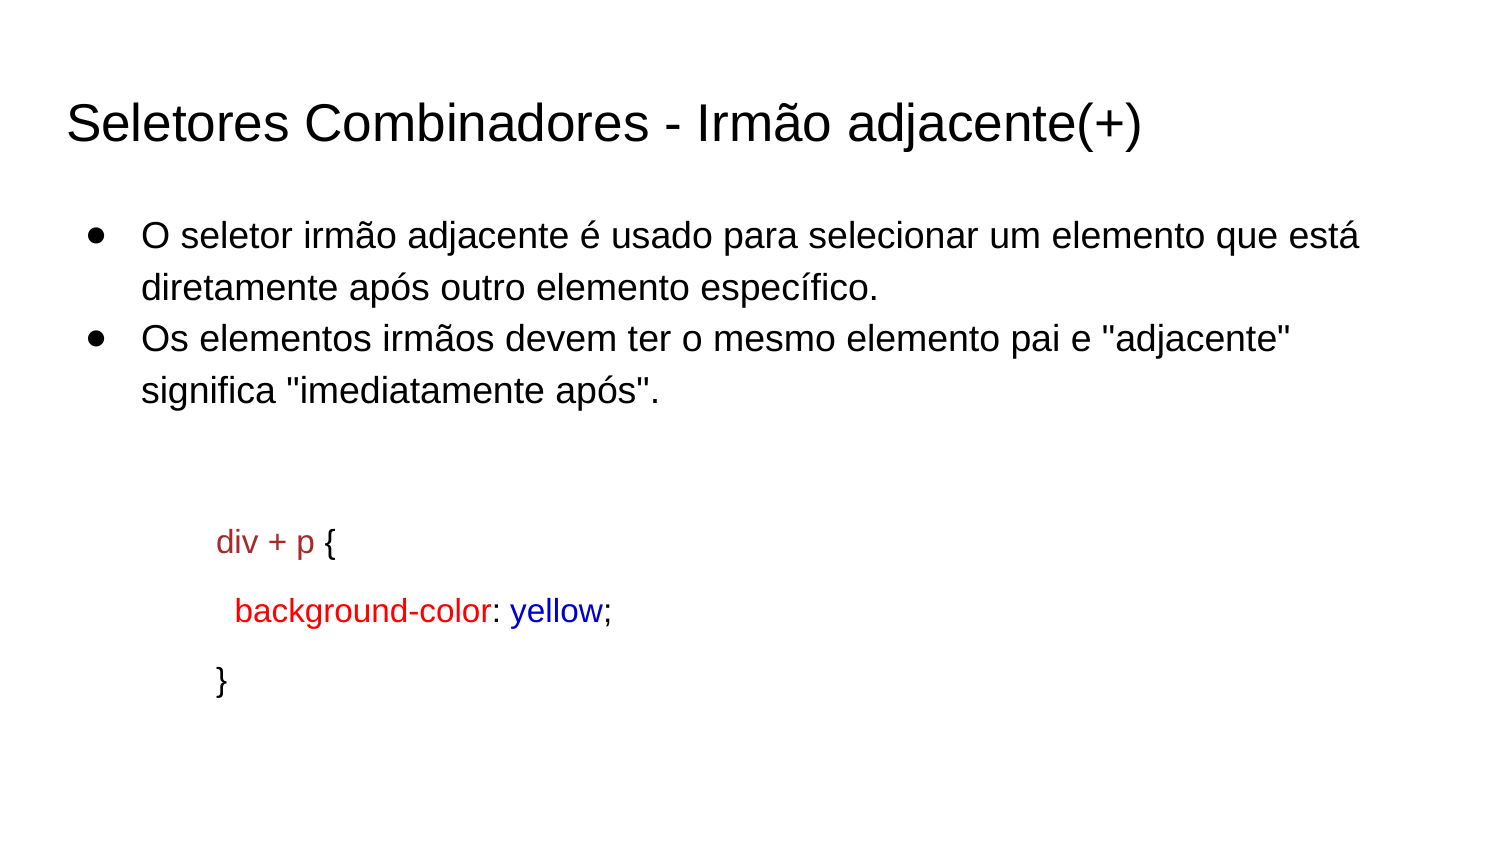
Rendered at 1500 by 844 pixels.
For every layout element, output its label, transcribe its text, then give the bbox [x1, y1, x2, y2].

title Seletores Combinadores - Irmão adjacente(+) [51, 72, 1449, 167]
list O seletor irmão adjacente é usado para selecionar um elemento que está diretamente após outro elemento específico. Os elementos irmãos devem ter o mesmo elemento pai e "adjacente" significa "imediatamente após". div + p { background-color: yellow; } [51, 189, 1449, 750]
